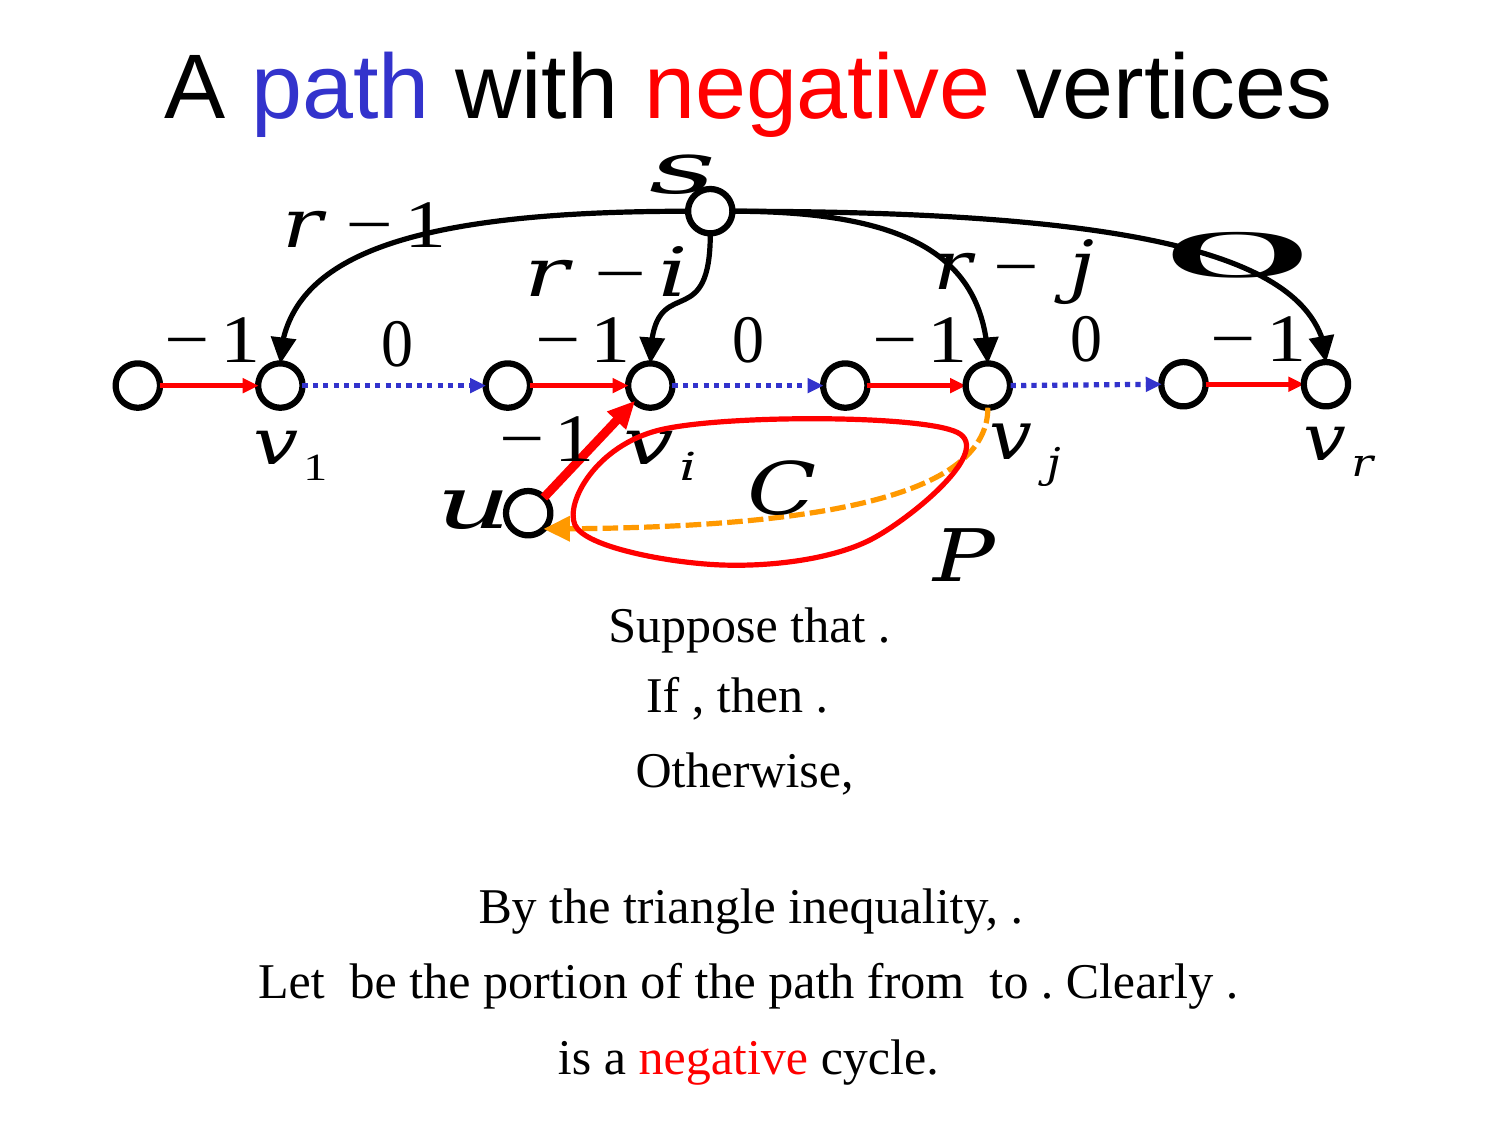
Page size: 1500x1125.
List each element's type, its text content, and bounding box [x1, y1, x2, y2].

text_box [705, 246, 827, 691]
text_box [965, 371, 1010, 408]
text_box [1303, 362, 1349, 407]
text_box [732, 210, 1327, 363]
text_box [615, 268, 700, 329]
text_box A path with negative vertices [0, 19, 1499, 145]
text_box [115, 363, 303, 408]
text_box [831, 418, 967, 555]
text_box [543, 401, 635, 498]
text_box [280, 210, 689, 364]
text_box [1161, 371, 1206, 407]
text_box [485, 372, 673, 408]
text_box [506, 491, 551, 536]
text_box [688, 189, 733, 234]
text_box [573, 423, 700, 564]
text_box [831, 372, 868, 408]
